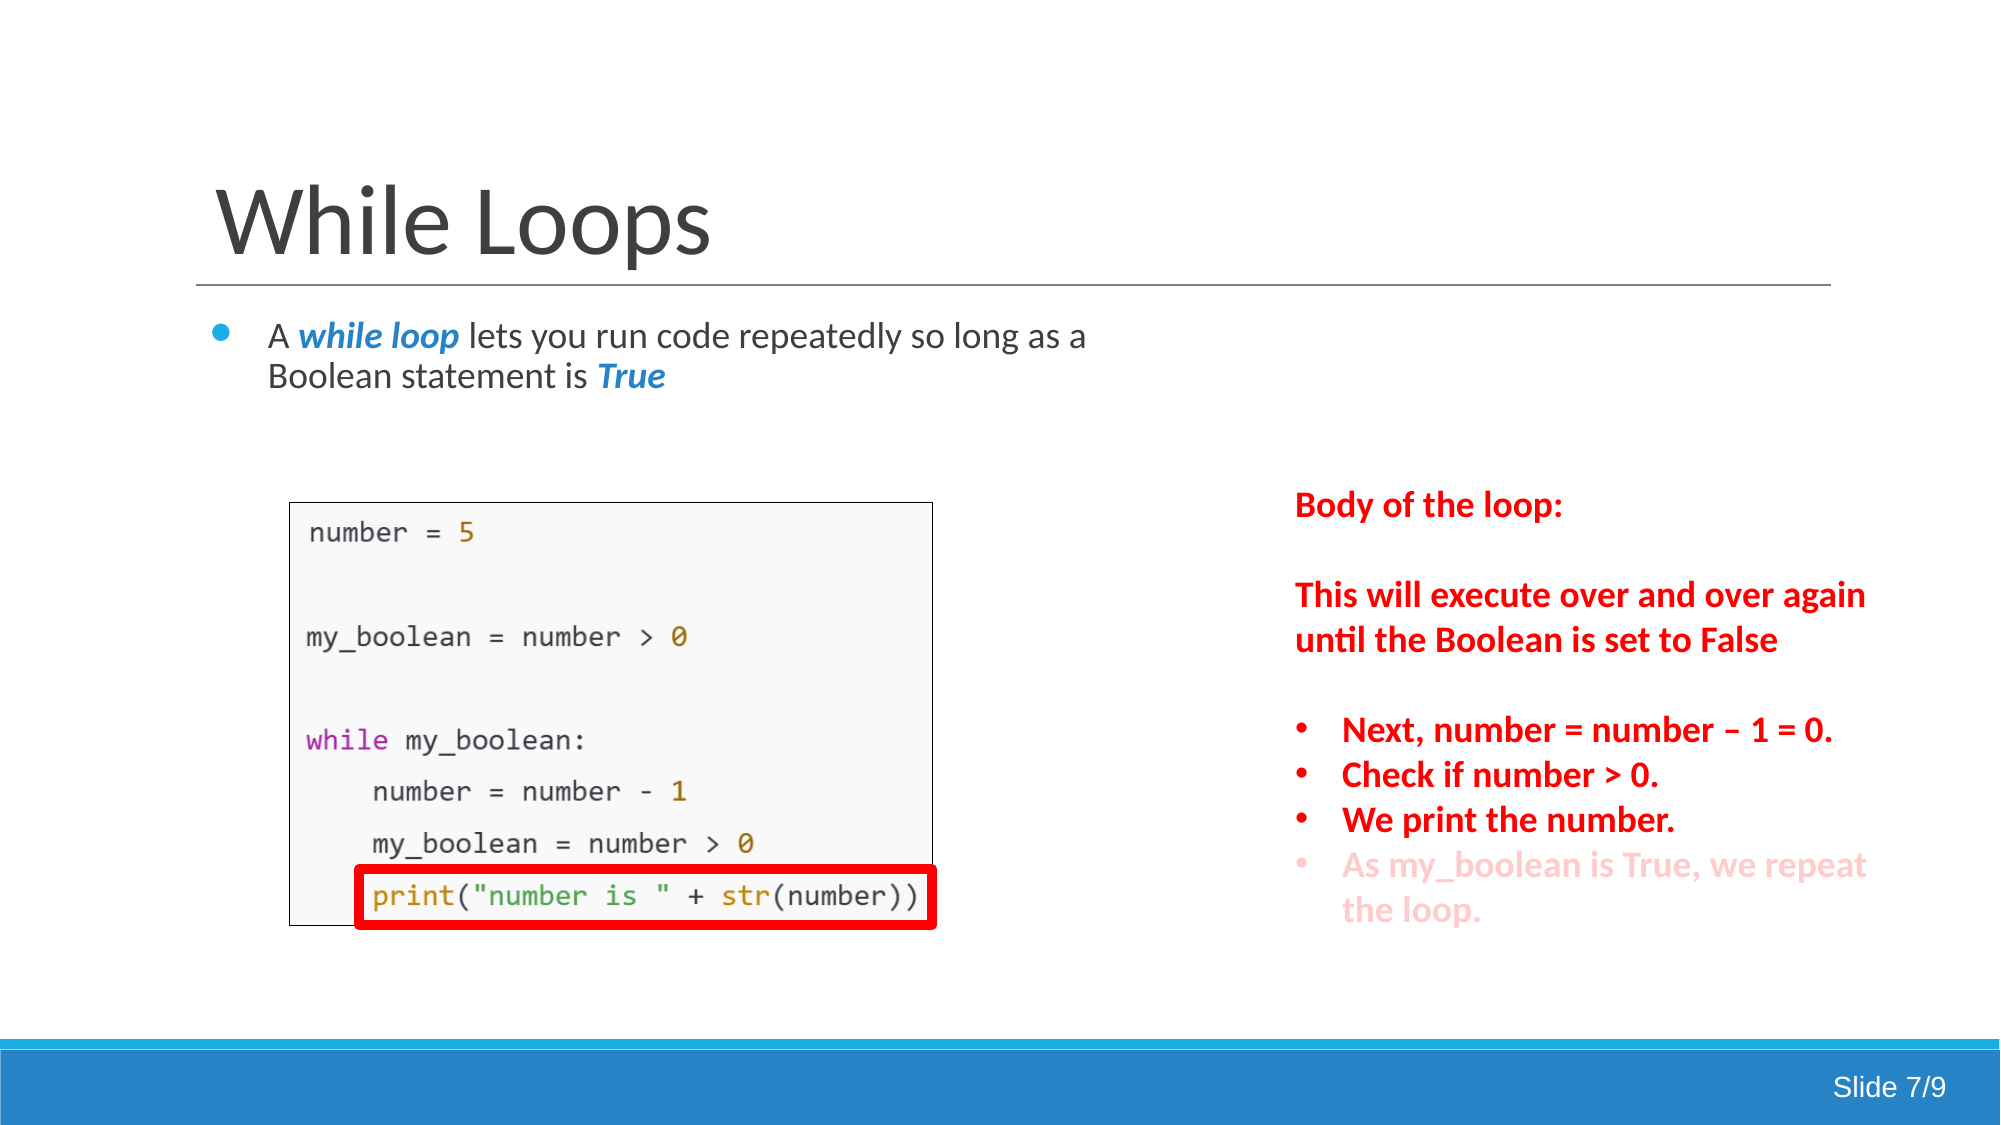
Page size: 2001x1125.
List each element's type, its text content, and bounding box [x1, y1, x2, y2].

title While Loops [200, 44, 1850, 283]
text_box Body of the loop: This will execute over and over again until the Boolean is set to False Next, number = number – 1 = 0. Check if number > 0. We print the number. As my_boolean is True, we repeat the loop. [1280, 465, 1925, 946]
picture [288, 502, 933, 926]
text_box Slide 7/9 [1817, 1053, 2000, 1125]
text_box A while loop lets you run code repeatedly so long as a Boolean statement is True [192, 308, 1127, 870]
